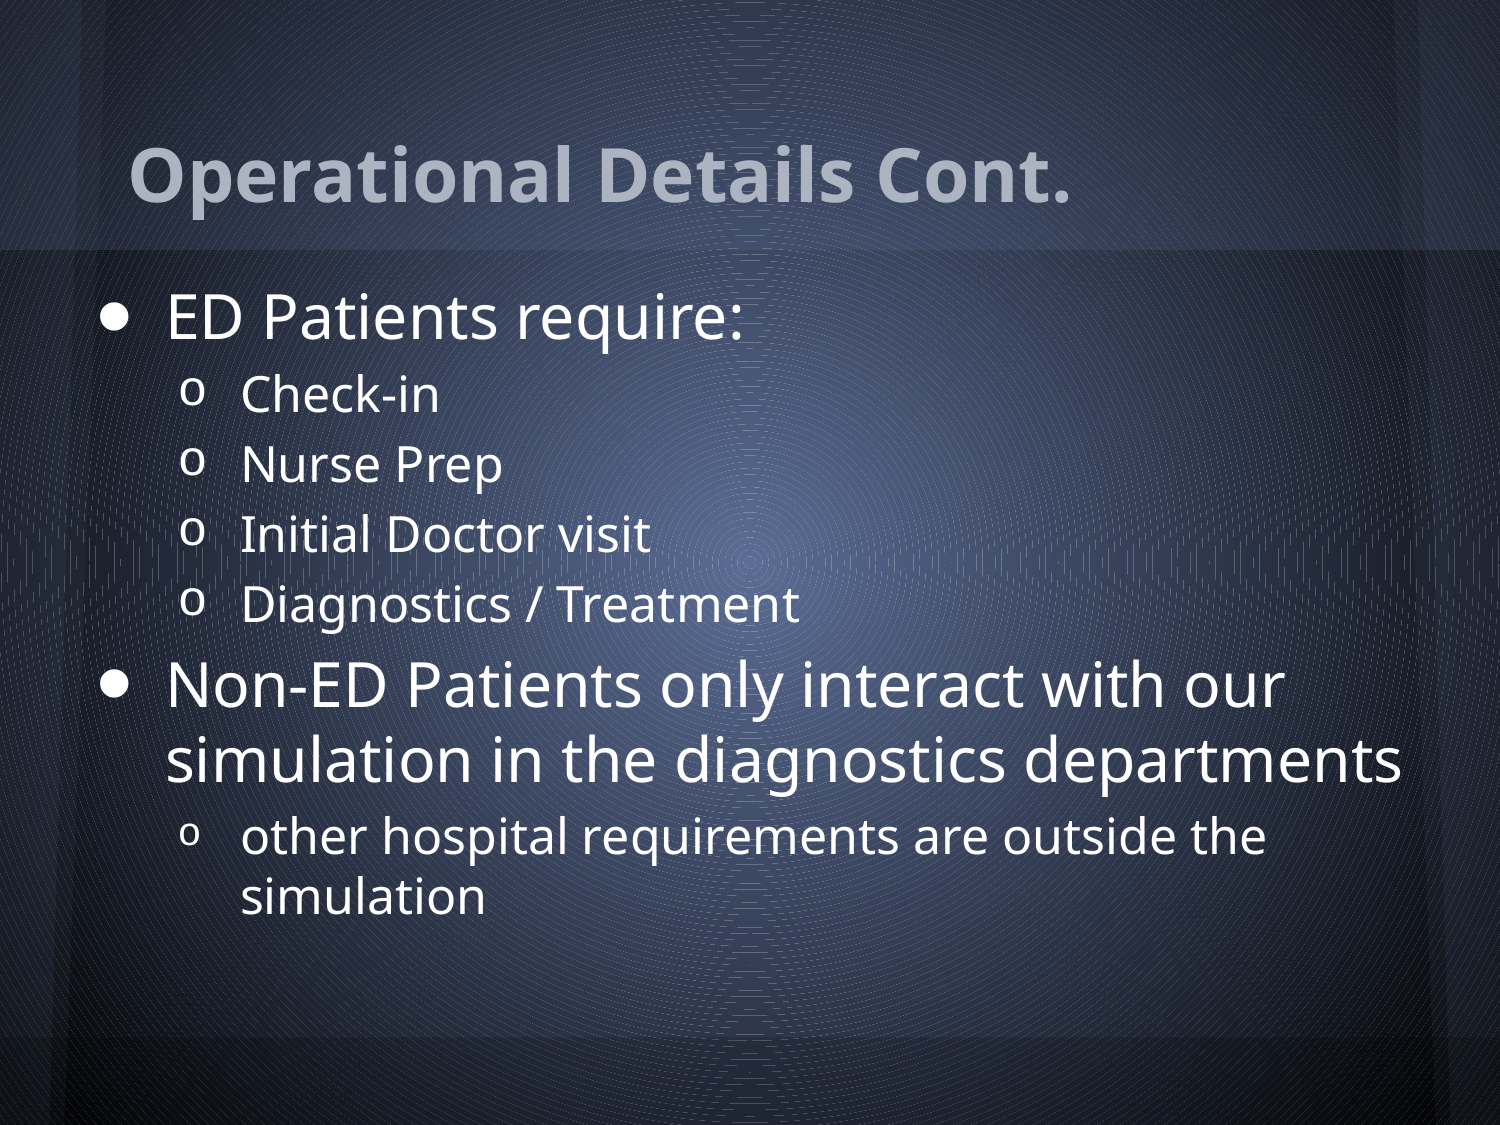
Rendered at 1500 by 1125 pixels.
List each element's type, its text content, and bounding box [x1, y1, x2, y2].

title Operational Details Cont. [75, 14, 1425, 233]
list ED Patients require: Check-in Nurse Prep Initial Doctor visit Diagnostics / Treatment Non-ED Patients only interact with our simulation in the diagnostics departments other hospital requirements are outside the simulation [75, 262, 1425, 940]
